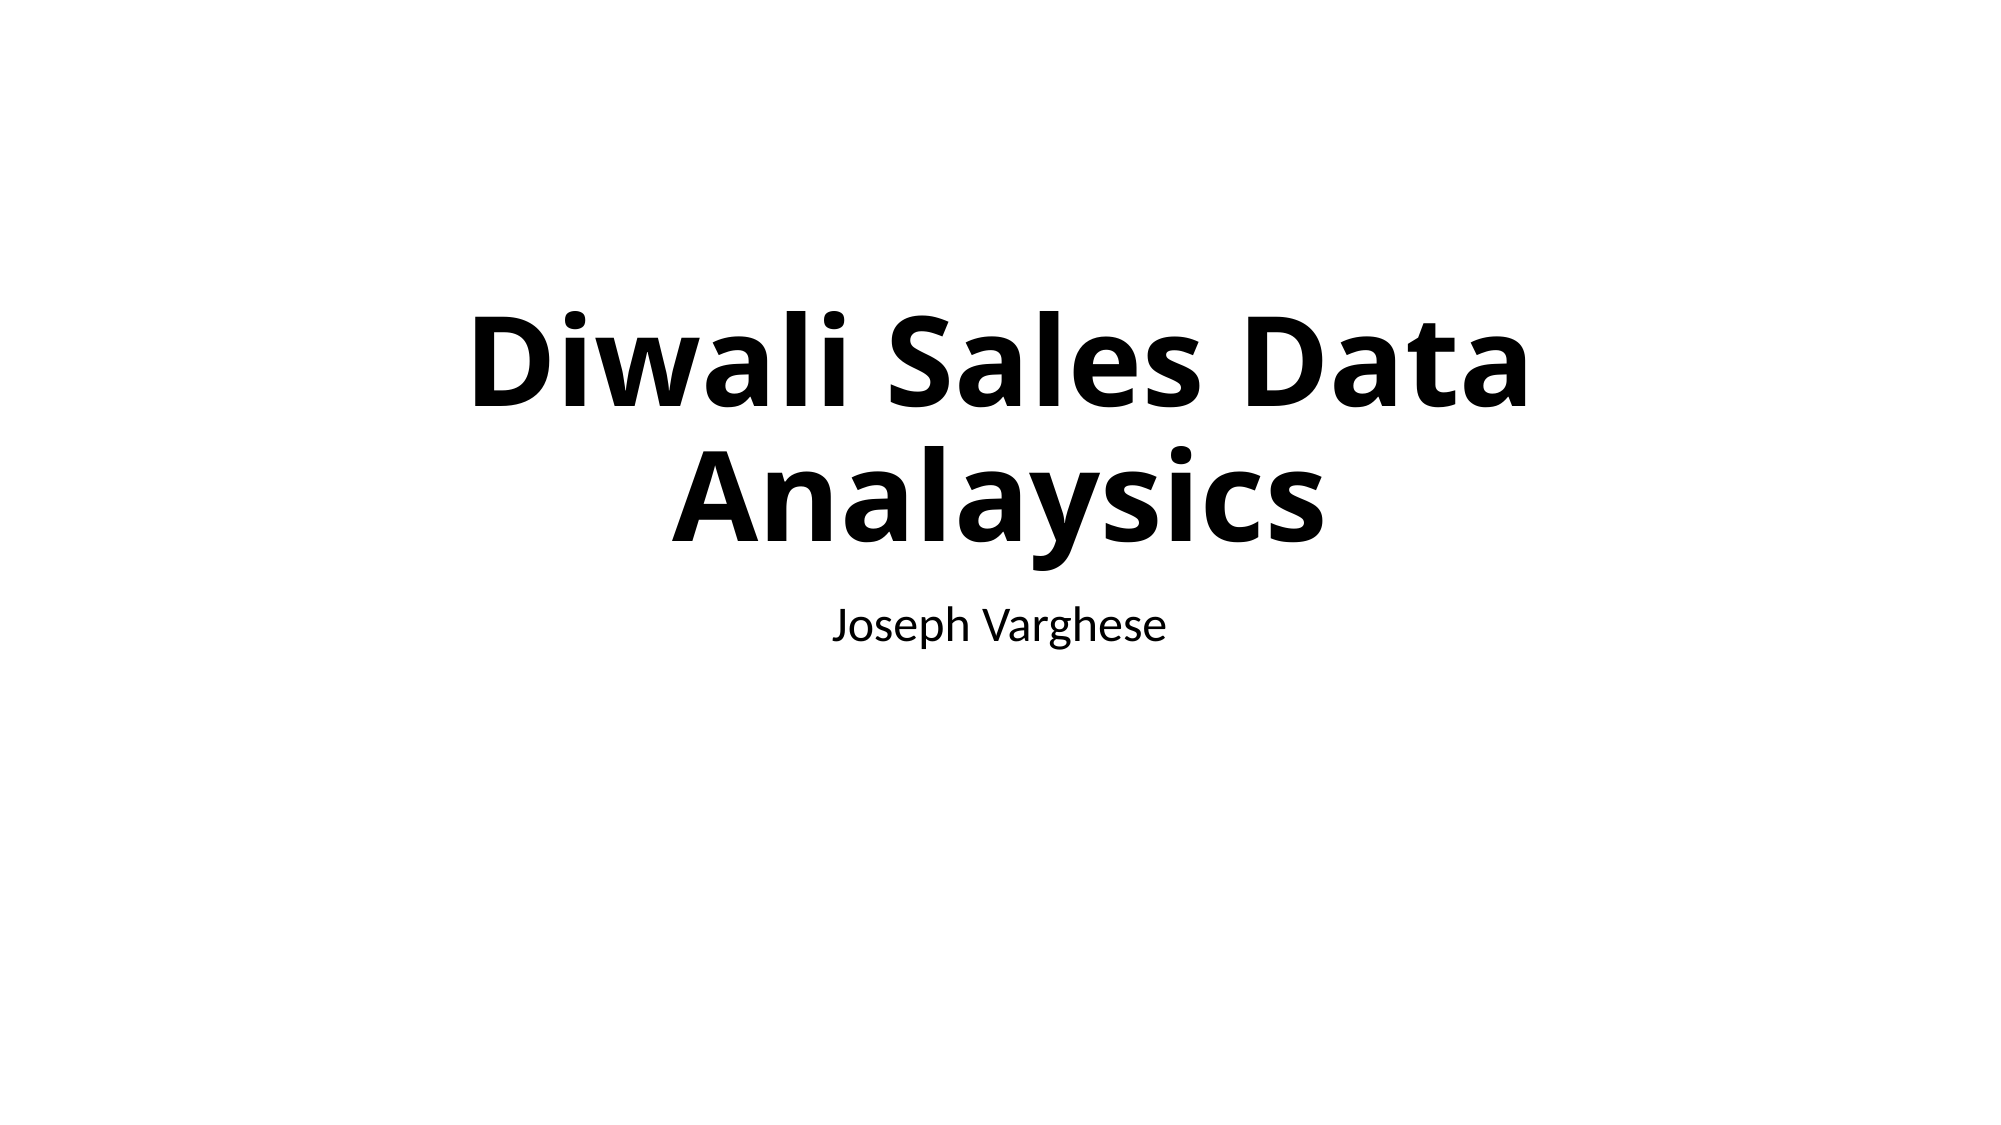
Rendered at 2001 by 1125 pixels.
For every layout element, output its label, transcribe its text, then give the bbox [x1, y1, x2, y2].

title Diwali Sales Data Analaysics [249, 184, 1750, 576]
subtitle Joseph Varghese [249, 590, 1750, 863]
